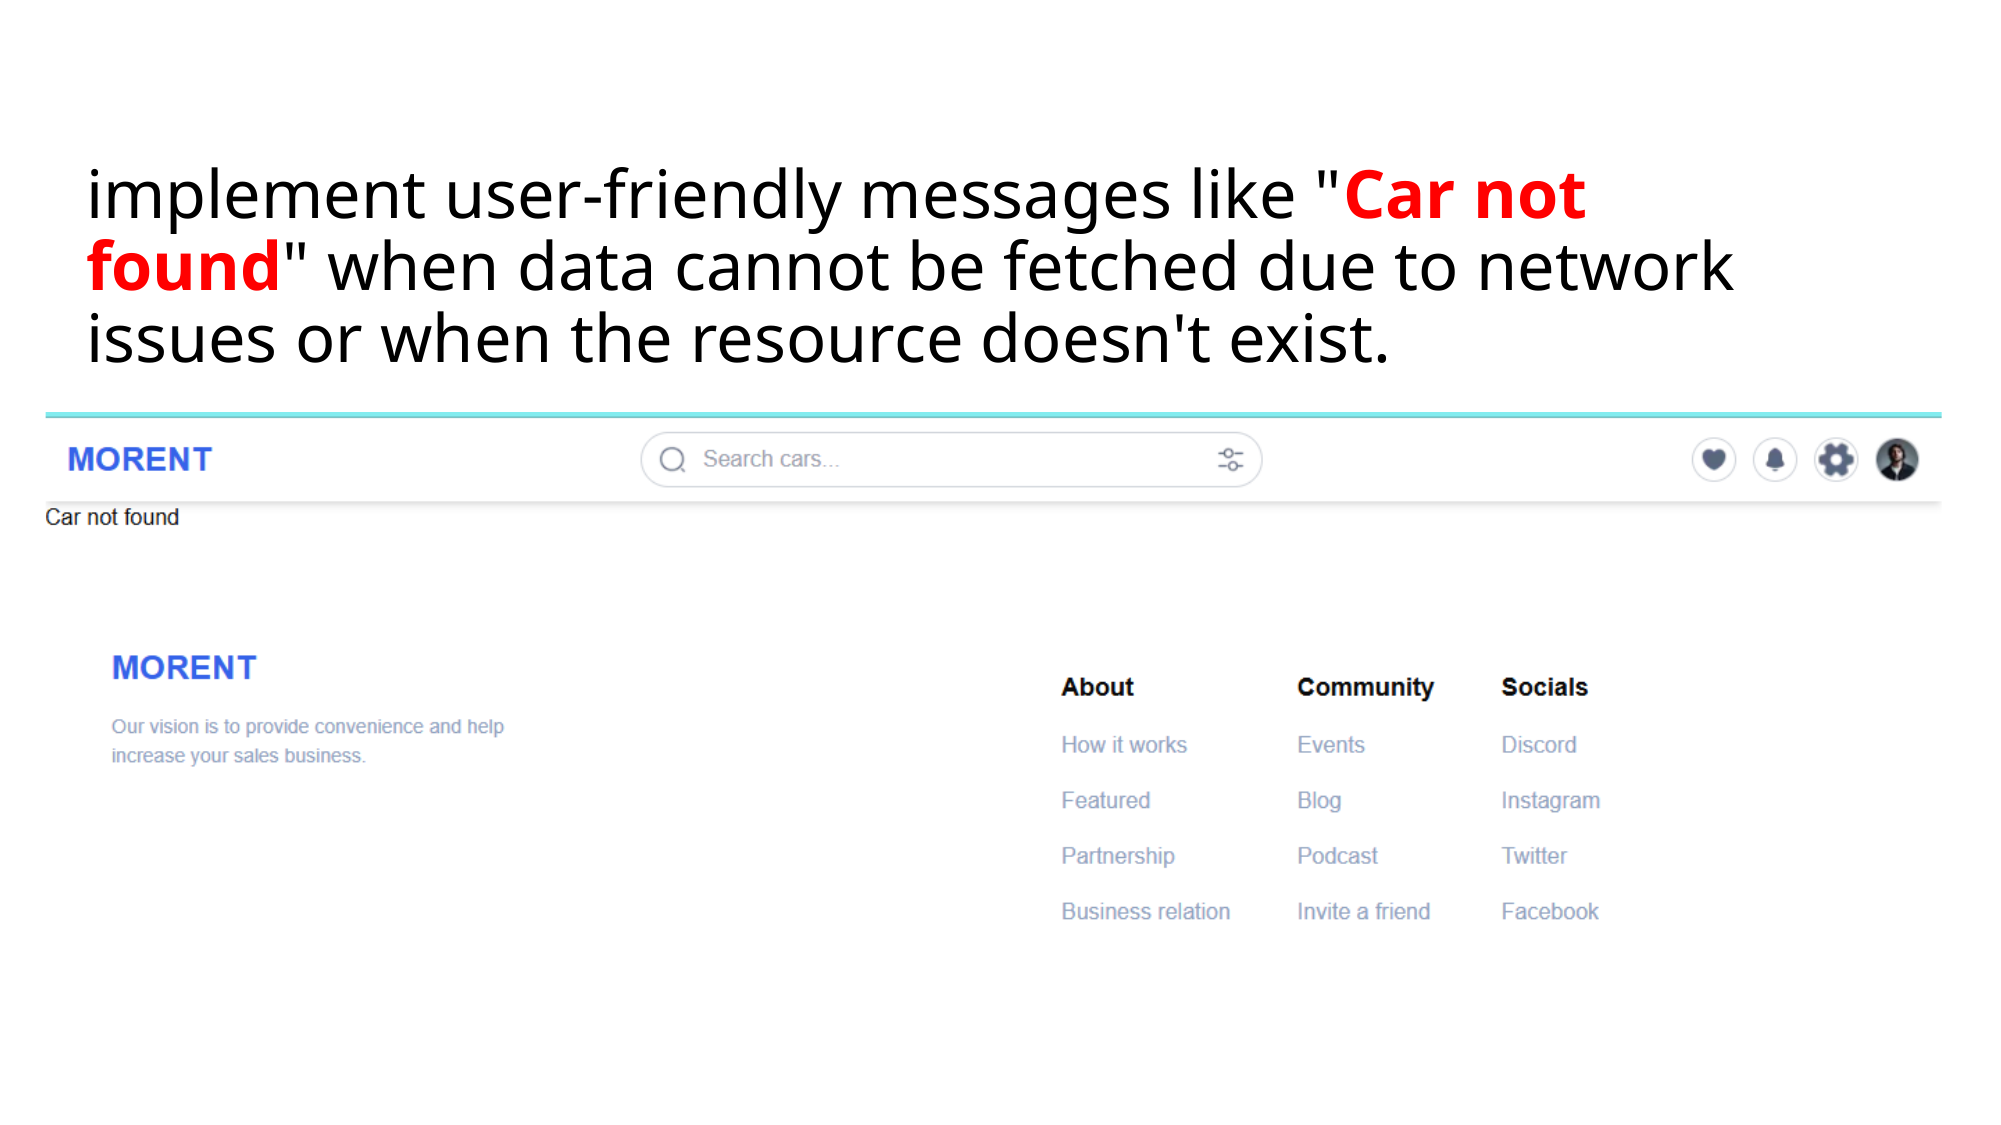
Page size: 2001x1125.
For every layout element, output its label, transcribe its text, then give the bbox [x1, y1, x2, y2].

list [45, 412, 1942, 928]
title implement user-friendly messages like "Car not found" when data cannot be fetched due to network issues or when the resource doesn't exist. [71, 160, 1796, 379]
